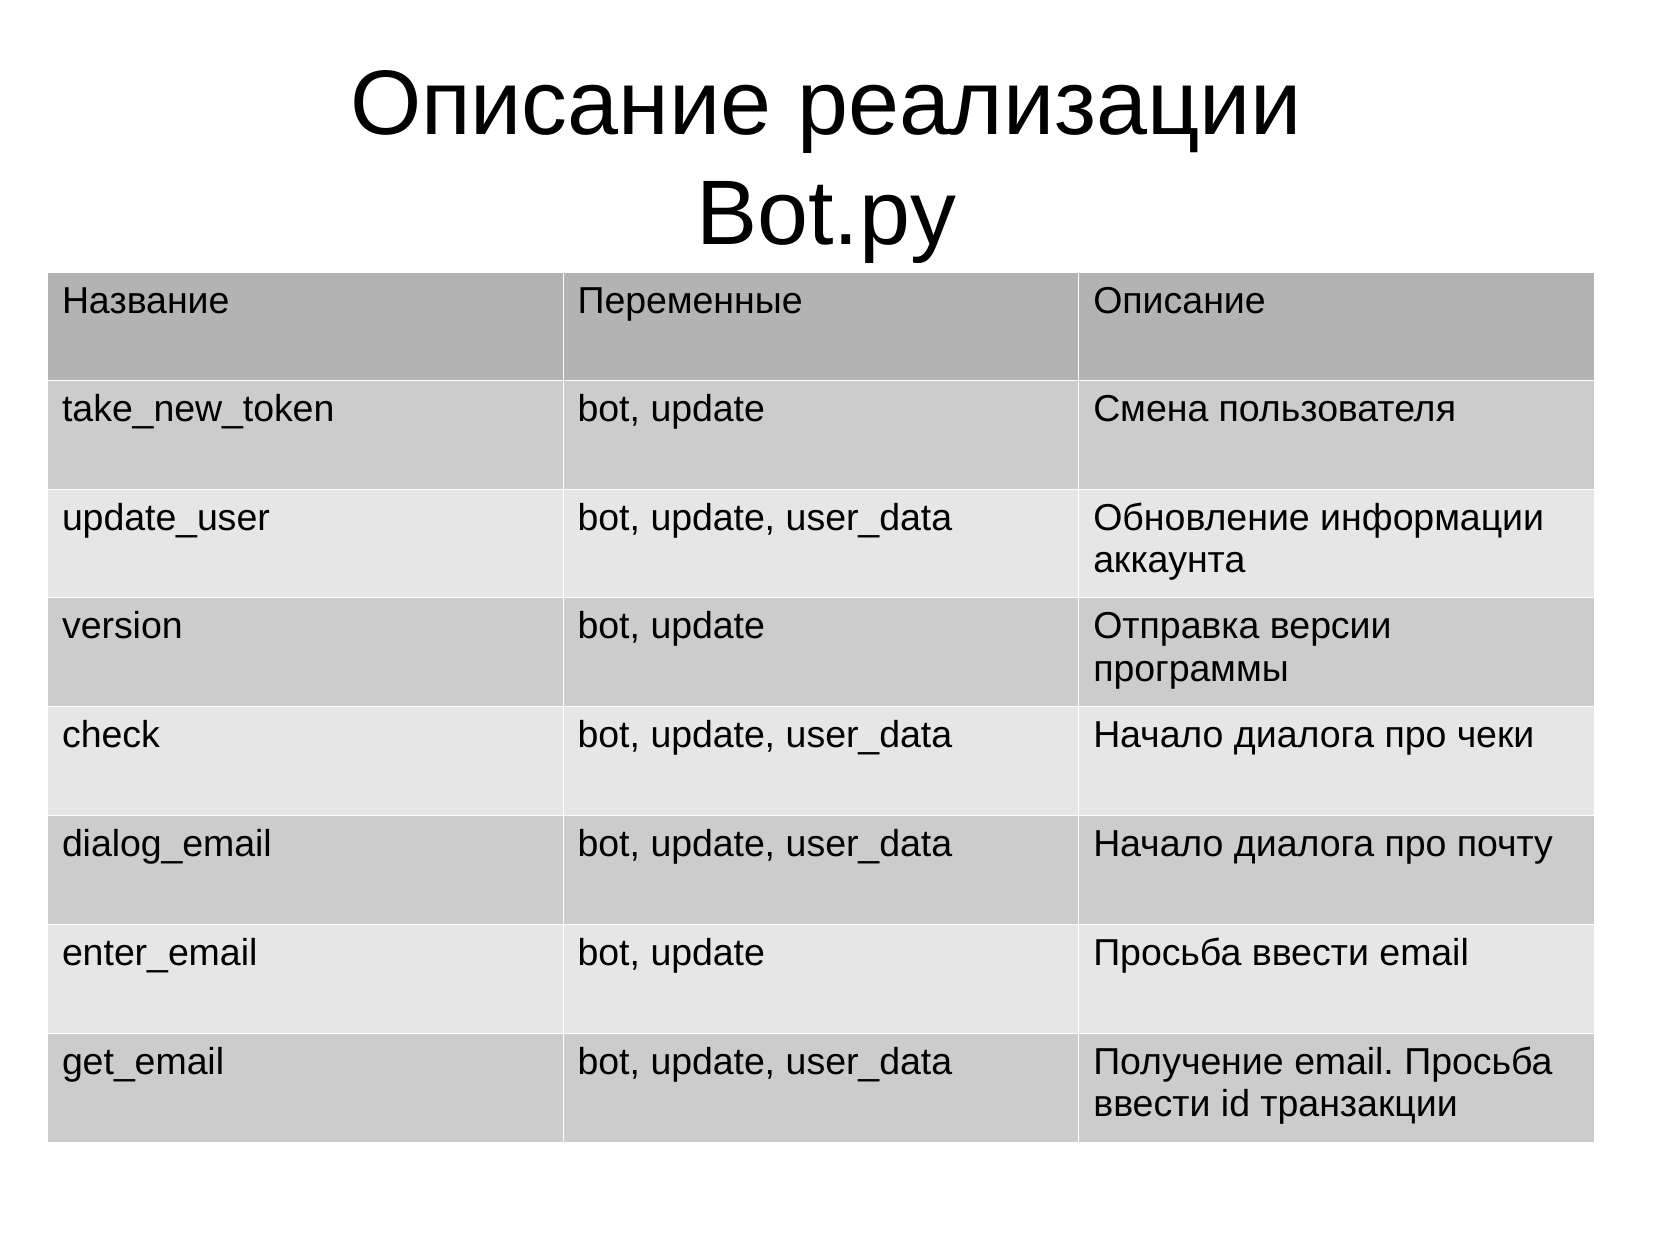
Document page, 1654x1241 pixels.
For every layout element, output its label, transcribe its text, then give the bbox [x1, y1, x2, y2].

table_cell Отправка версии программы [1079, 598, 1594, 706]
table_cell check [48, 707, 563, 815]
table_cell Начало диалога про почту [1079, 816, 1594, 924]
table_cell Просьба ввести email [1079, 925, 1594, 1033]
table_header Название [48, 273, 563, 380]
table_cell update_user [48, 490, 563, 597]
table_cell bot, update [564, 381, 1078, 489]
table_header Описание [1079, 273, 1594, 380]
table_cell Начало диалога про чеки [1079, 707, 1594, 815]
table_cell bot, update, user_data [564, 816, 1078, 924]
table_cell bot, update [564, 598, 1078, 706]
table_cell bot, update [564, 925, 1078, 1033]
table_cell bot, update, user_data [564, 490, 1078, 597]
table_cell bot, update, user_data [564, 1034, 1078, 1142]
table_cell get_email [48, 1034, 563, 1142]
table_cell Обновление информации аккаунта [1079, 490, 1594, 597]
table_cell version [48, 598, 563, 706]
table_cell bot, update, user_data [564, 707, 1078, 815]
table_cell Смена пользователя [1079, 381, 1594, 489]
table_cell dialog_email [48, 816, 563, 924]
table_cell take_new_token [48, 381, 563, 489]
table_header Переменные [564, 273, 1078, 380]
table_cell Получение email. Просьба ввести id транзакции [1079, 1034, 1594, 1142]
table_cell enter_email [48, 925, 563, 1033]
text_box Описание реализации Bot.py [82, 49, 1571, 257]
